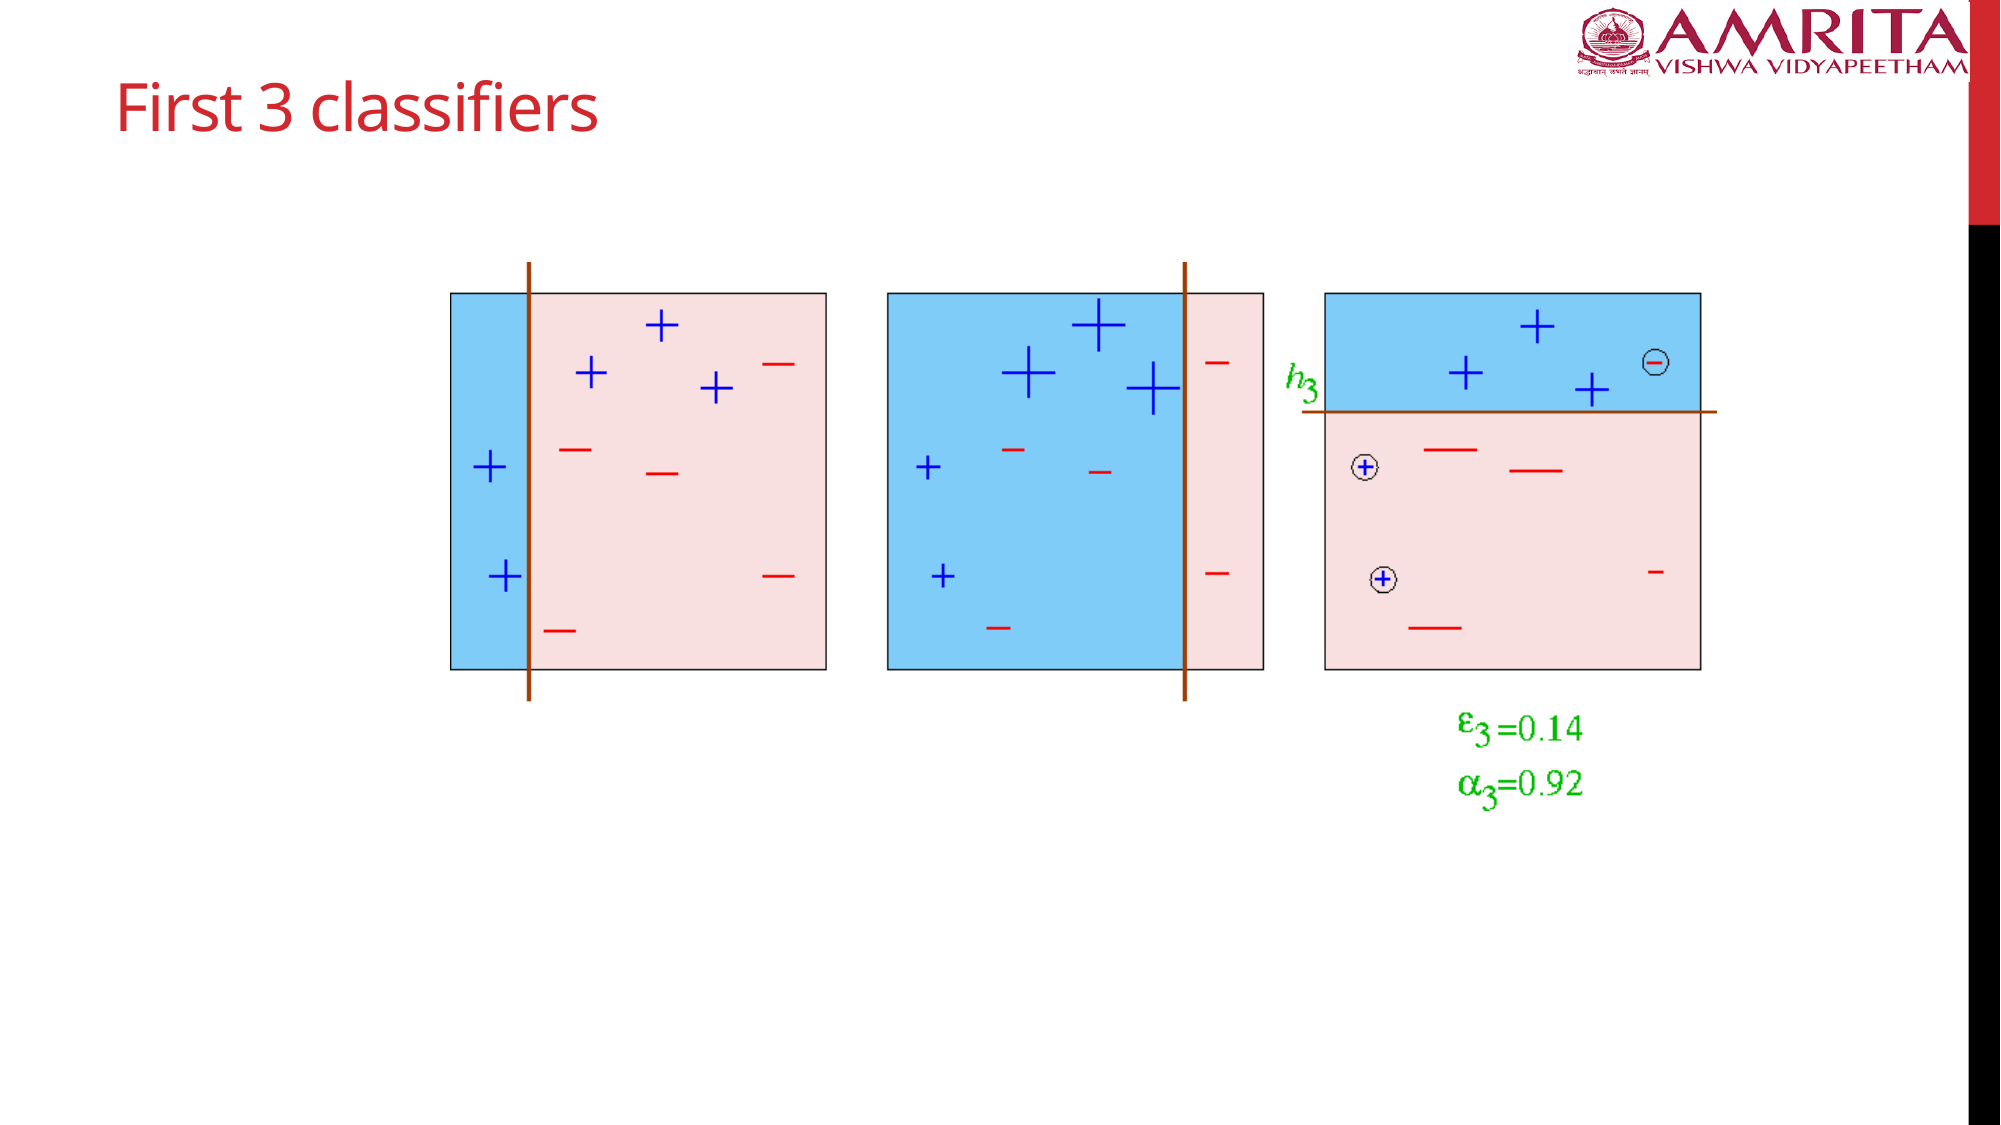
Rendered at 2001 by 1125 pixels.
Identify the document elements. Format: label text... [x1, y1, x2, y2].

picture [1575, 2, 1970, 82]
picture [449, 261, 1717, 811]
title First 3 classifiers [99, 25, 1898, 185]
